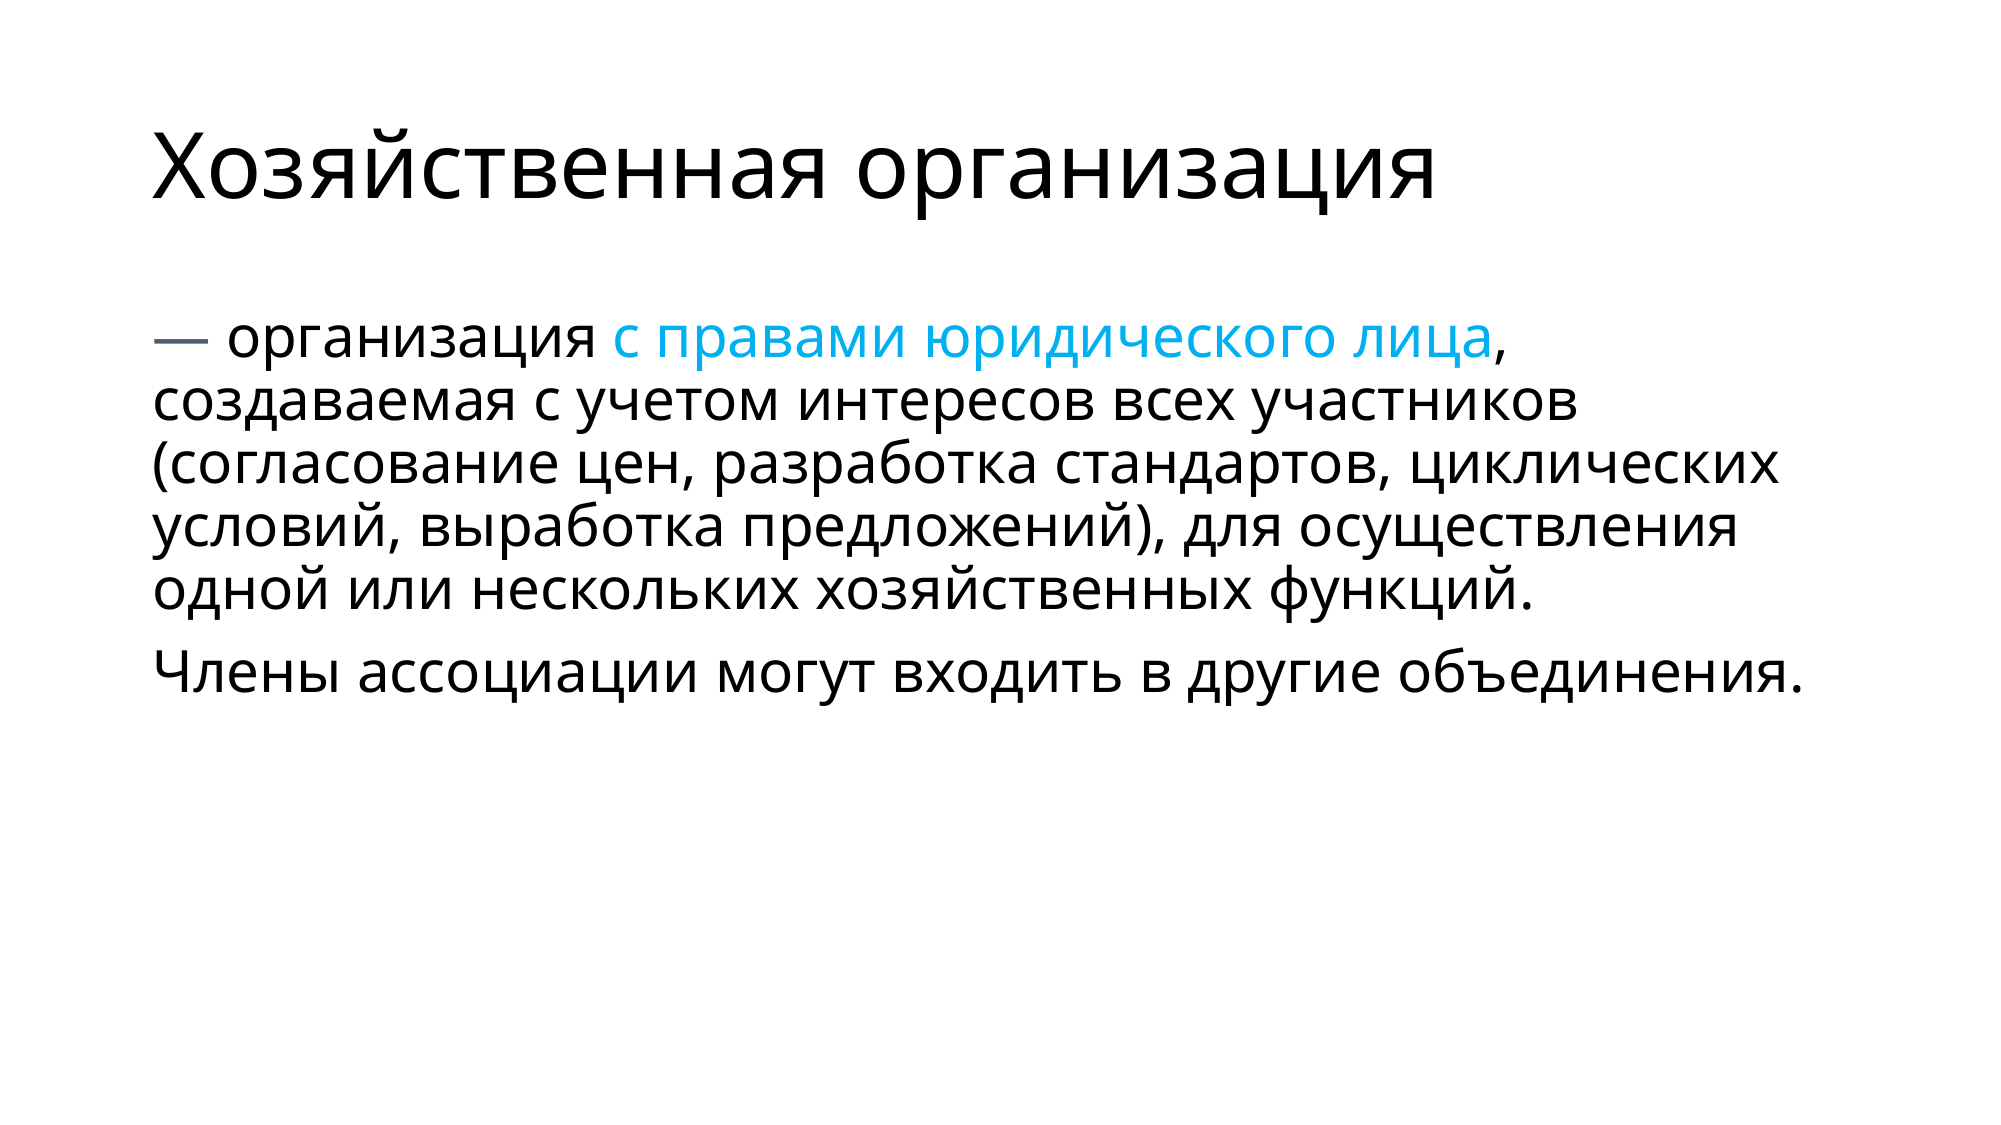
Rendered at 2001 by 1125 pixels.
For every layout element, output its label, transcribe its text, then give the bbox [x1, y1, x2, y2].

list — организация с правами юридического лица, создаваемая с учетом интересов всех участников (согласование цен, разработка стандартов, циклических условий, выработка предложений), для осуществления одной или нескольких хозяйственных функций. Члены ассоциации могут входить в другие объединения. [137, 299, 1863, 1014]
title Хозяйственная организация [137, 59, 1863, 278]
